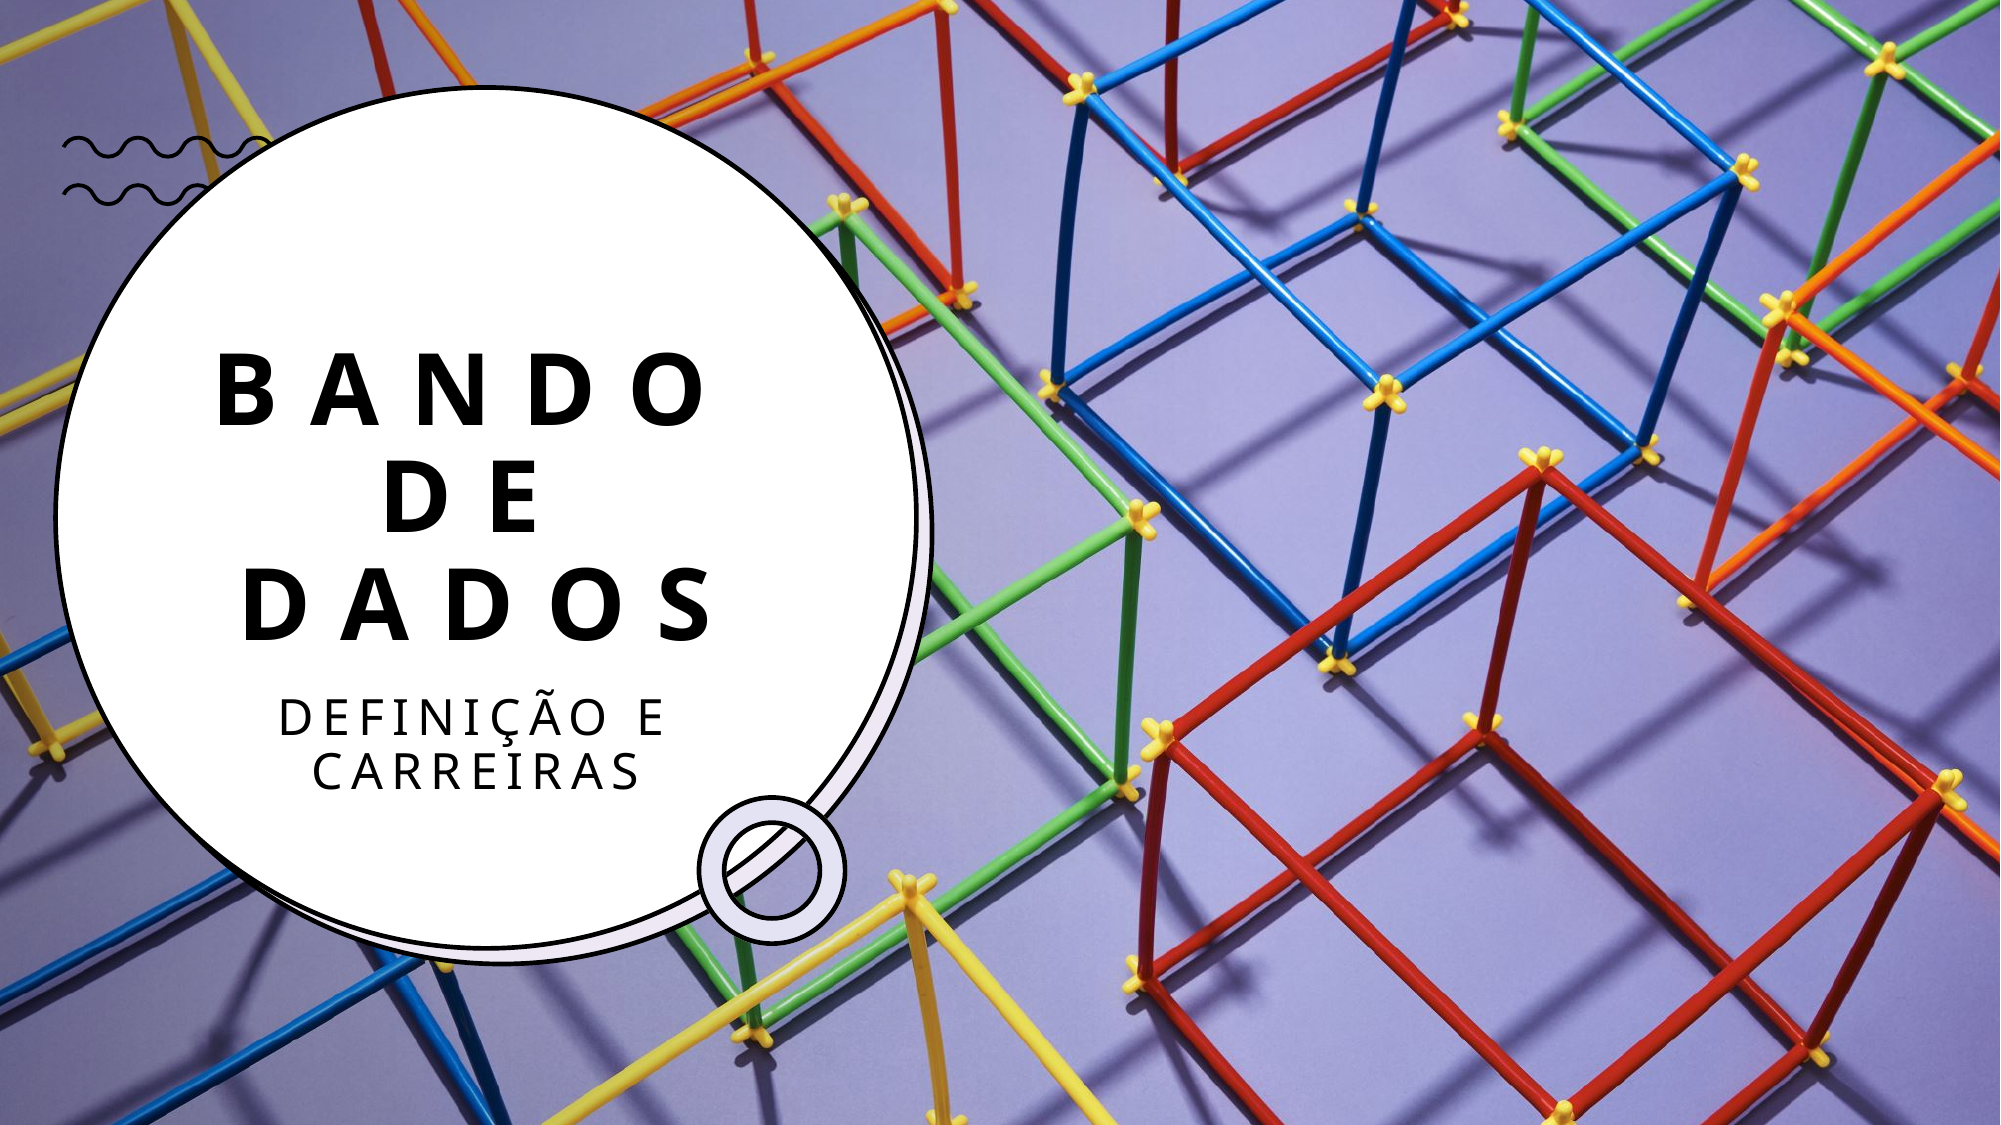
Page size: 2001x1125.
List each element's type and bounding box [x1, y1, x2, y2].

text_box [55, 87, 935, 964]
picture [0, 0, 2000, 1125]
